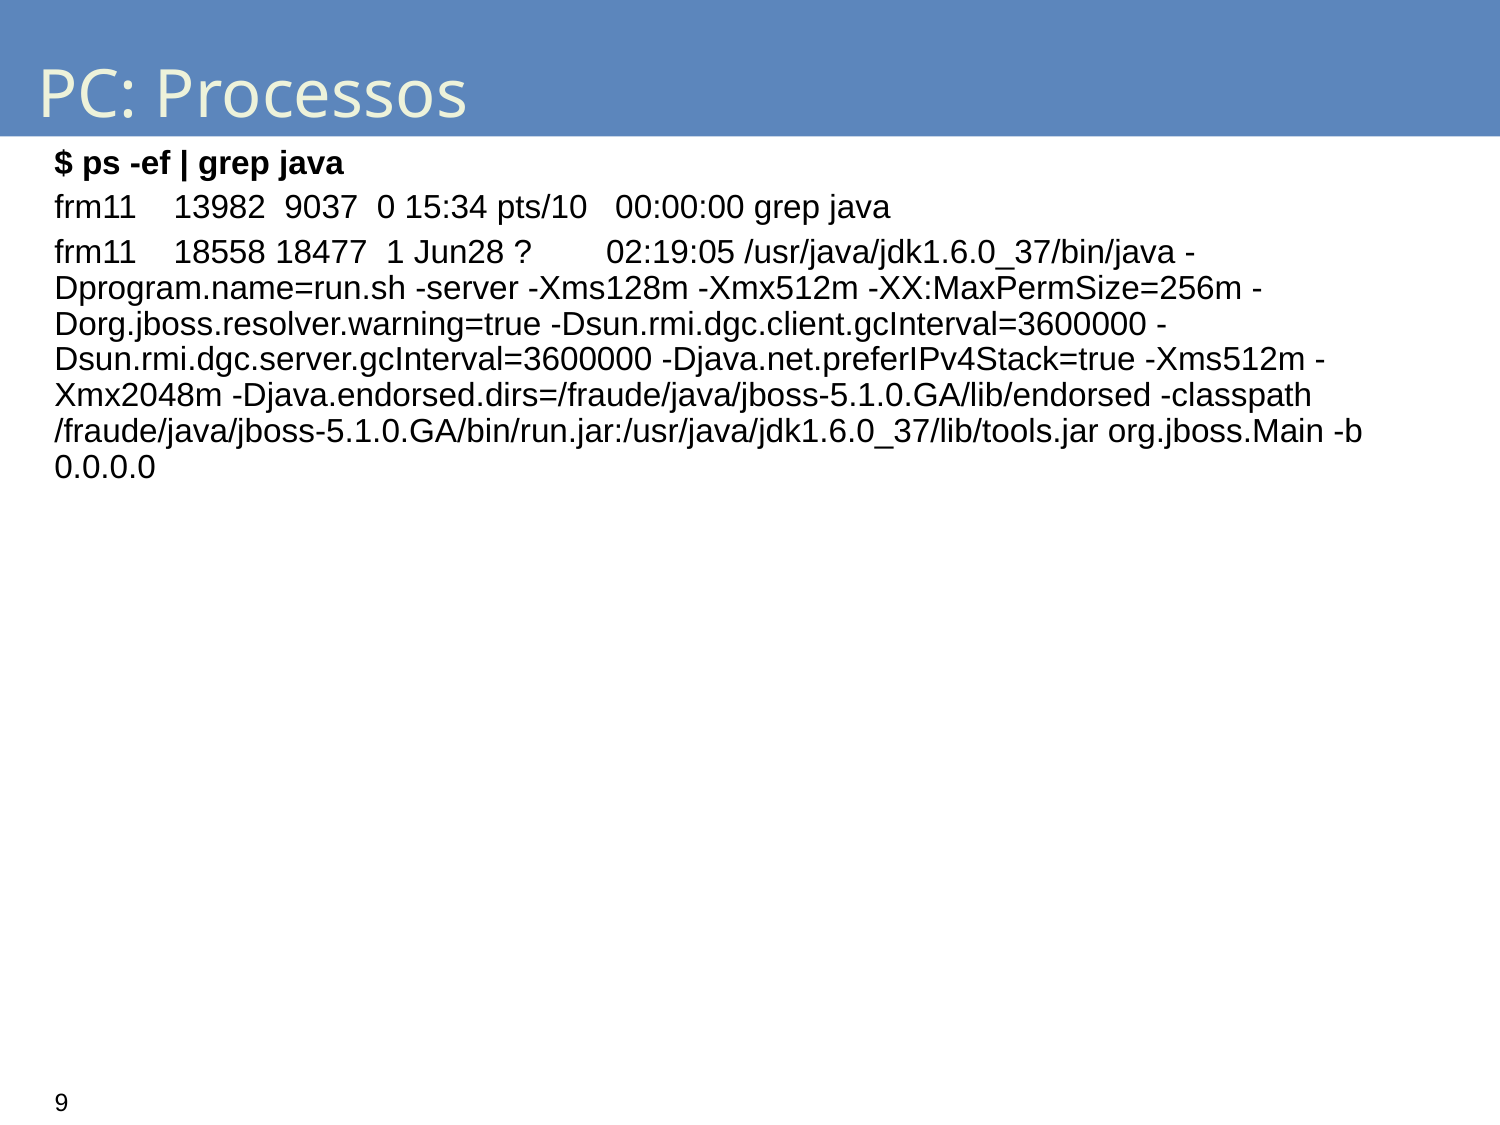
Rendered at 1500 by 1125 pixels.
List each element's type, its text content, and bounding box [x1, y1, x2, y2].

slide_number 9 [39, 1078, 217, 1125]
title PC: Processos [37, 66, 1500, 131]
list $ ps -ef | grep java frm11 13982 9037 0 15:34 pts/10 00:00:00 grep java frm11 18558 18477 1 Jun28 ? 02:19:05 /usr/java/jdk1.6.0_37/bin/java -Dprogram.name=run.sh -server -Xms128m -Xmx512m -XX:MaxPermSize=256m -Dorg.jboss.resolver.warning=true -Dsun.rmi.dgc.client.gcInterval=3600000 -Dsun.rmi.dgc.server.gcInterval=3600000 -Djava.net.preferIPv4Stack=true -Xms512m -Xmx2048m -Djava.endorsed.dirs=/fraude/java/jboss-5.1.0.GA/lib/endorsed -classpath /fraude/java/jboss-5.1.0.GA/bin/run.jar:/usr/java/jdk1.6.0_37/lib/tools.jar org.jboss.Main -b 0.0.0.0 [39, 138, 1465, 1066]
